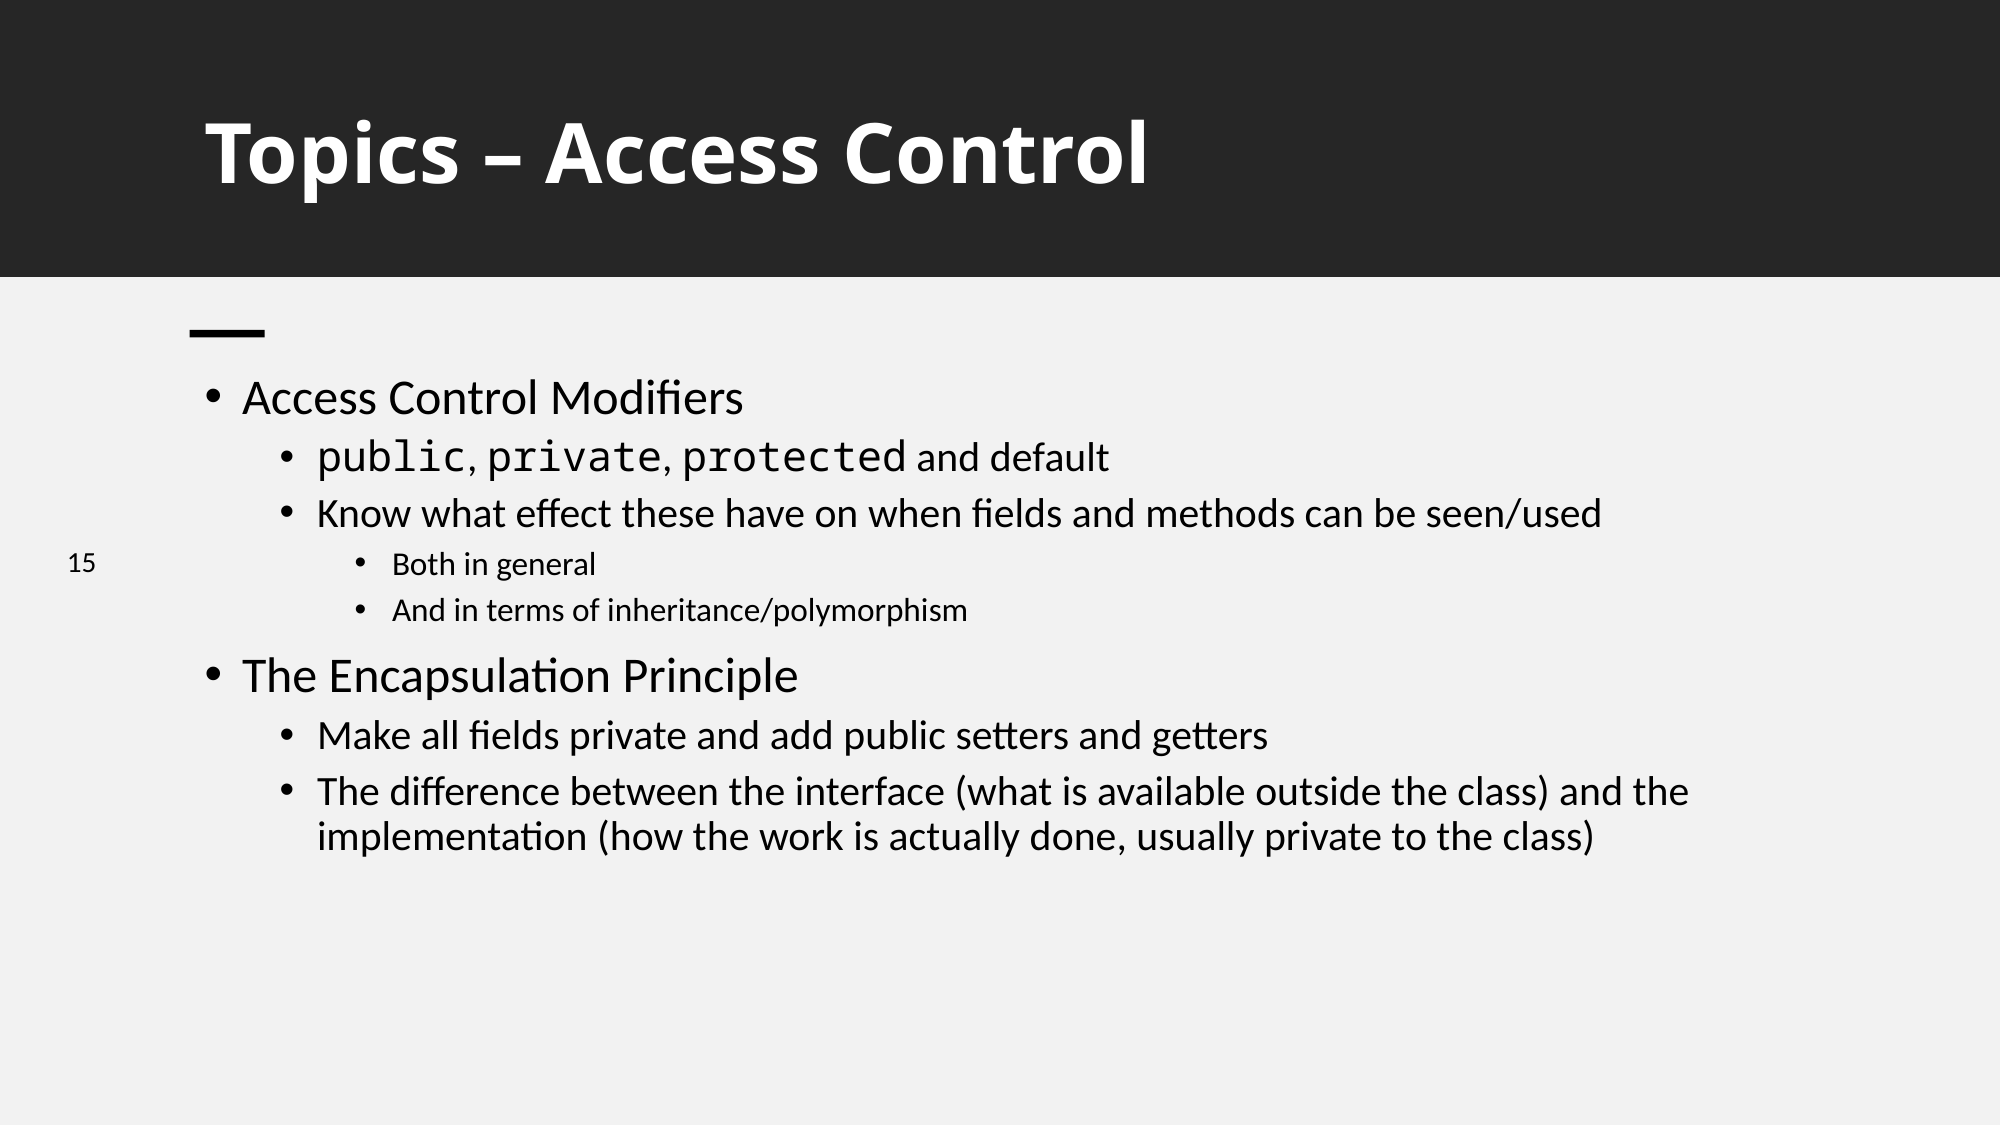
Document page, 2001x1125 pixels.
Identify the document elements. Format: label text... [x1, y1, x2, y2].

title Topics – Access Control [189, 104, 1812, 253]
text_box [0, 276, 2000, 1125]
slide_number 15 [26, 532, 137, 589]
list Access Control Modifiers public, private, protected and default Know what effect these have on when fields and methods can be seen/used Both in general And in terms of inheritance/polymorphism The Encapsulation Principle Make all fields private and add public setters and getters The difference between the interface (what is available outside the class) and the implementation (how the work is actually done, usually private to the class) [189, 363, 1811, 1014]
text_box [189, 329, 266, 338]
text_box [0, 0, 2000, 276]
